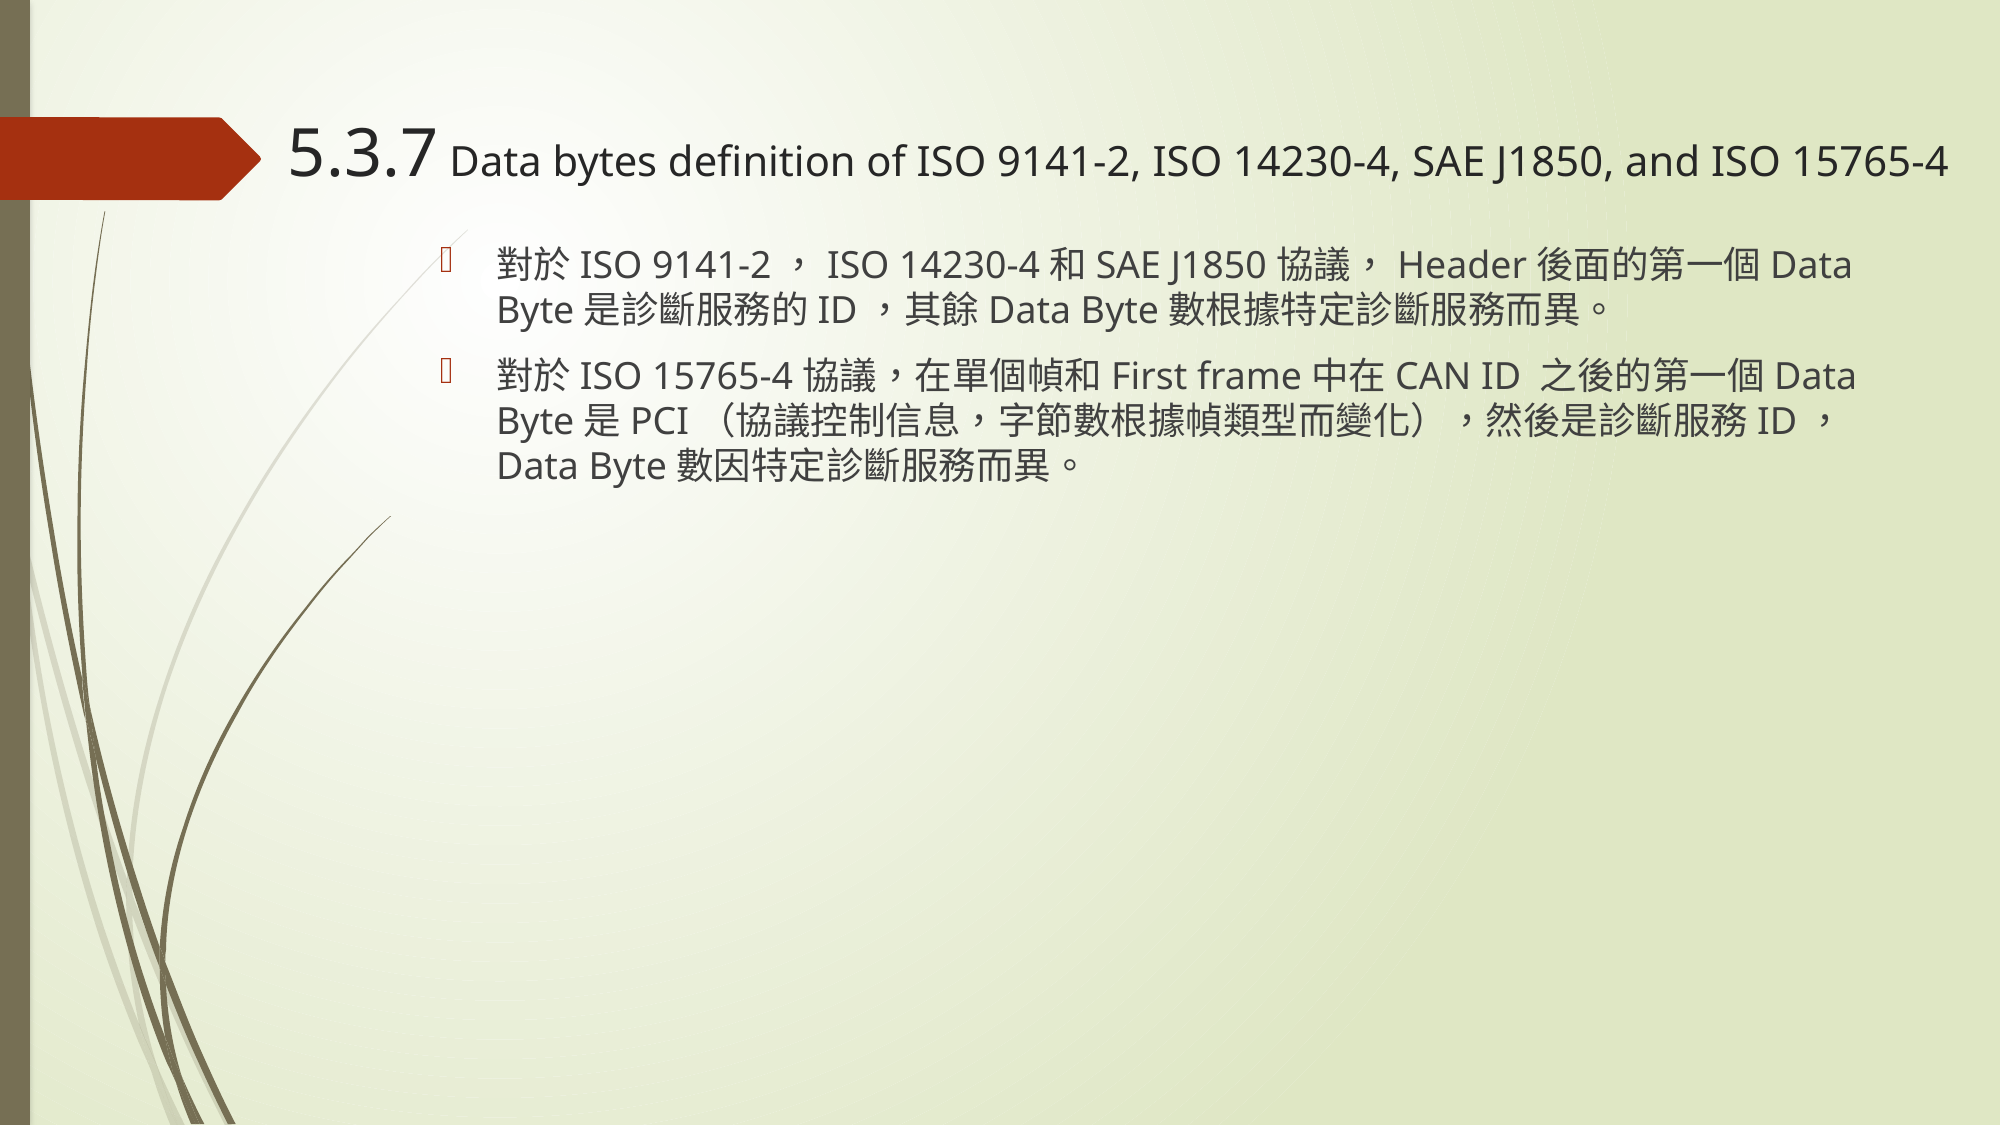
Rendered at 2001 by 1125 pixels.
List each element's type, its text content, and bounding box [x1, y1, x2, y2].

title 5.3.7 Data bytes definition of ISO 9141-2, ISO 14230-4, SAE J1850, and ISO 15765-4 [272, 102, 2000, 215]
list 對於ISO 9141-2，ISO 14230-4和SAE J1850協議，Header後面的第一個Data Byte是診斷服務的ID，其餘Data Byte數根據特定診斷服務而異。 對於ISO 15765-4協議，在單個幀和First frame中在CAN ID 之後的第一個Data Byte是PCI（協議控制信息，字節數根據幀類型而變化），然後是診斷服務ID， Data Byte數因特定診斷服務而異。 [424, 233, 1888, 970]
